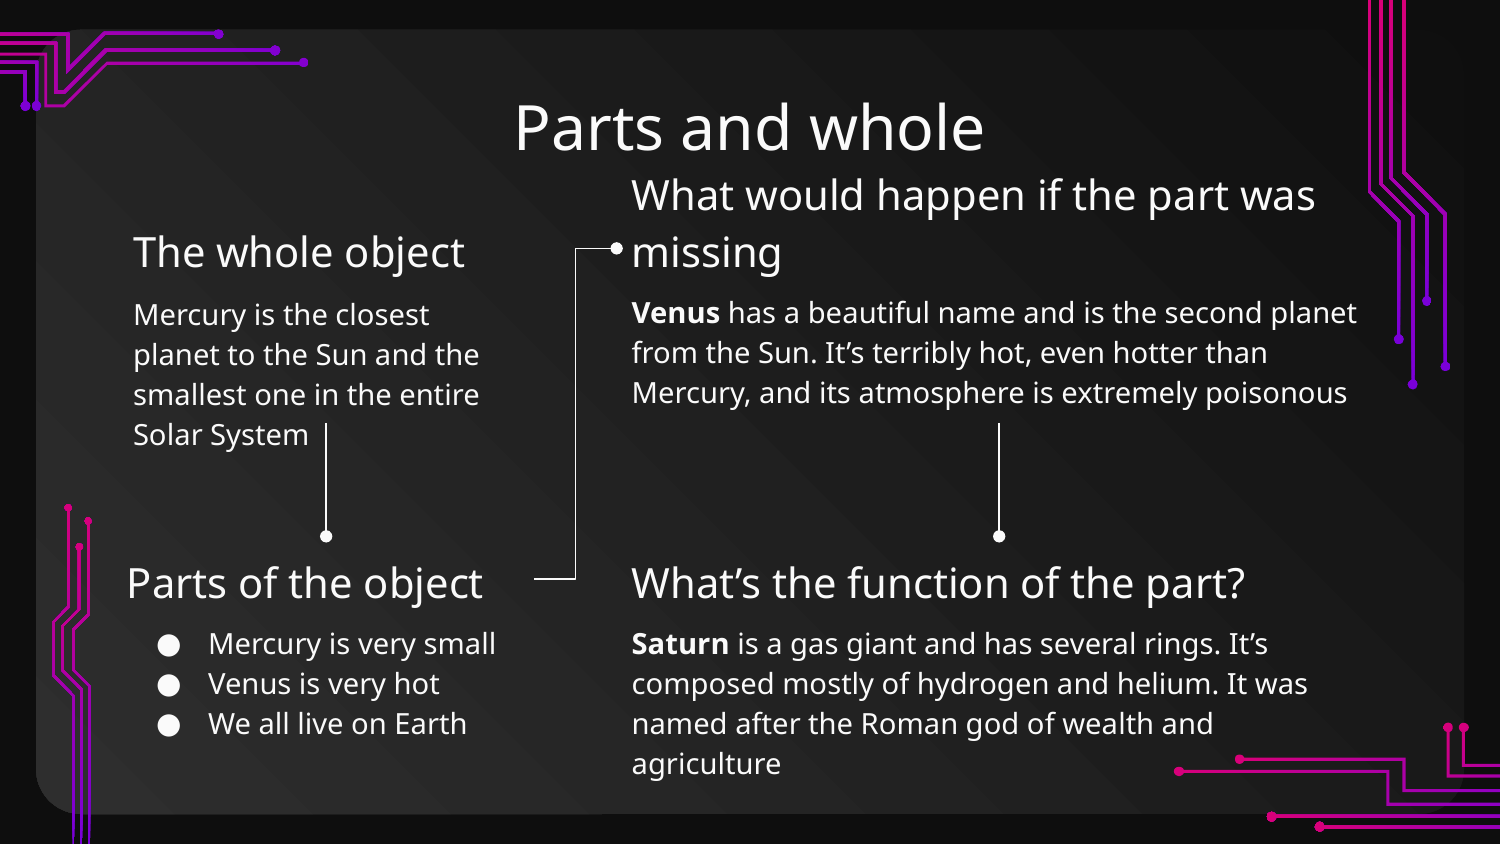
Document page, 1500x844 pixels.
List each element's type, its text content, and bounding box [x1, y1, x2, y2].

text_box What would happen if the part was missing [616, 205, 1362, 291]
title Parts and whole [118, 72, 1362, 167]
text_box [52, 503, 92, 844]
text_box The whole object [118, 205, 535, 291]
text_box Venus has a beautiful name and is the second planet from the Sun. It’s terribly hot, even hotter than Mercury, and its atmosphere is extremely poisonous [621, 291, 1382, 423]
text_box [1367, 0, 1451, 390]
text_box Mercury is very small Venus is very hot We all live on Earth [118, 604, 535, 742]
text_box Parts of the object [118, 536, 535, 604]
text_box What’s the function of the part? [616, 536, 1382, 622]
text_box Saturn is a gas giant and has several rings. It’s composed mostly of hydrogen and helium. It was named after the Roman god of wealth and agriculture [616, 622, 1382, 742]
text_box Mercury is the closest planet to the Sun and the smallest one in the entire Solar System [118, 291, 528, 423]
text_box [534, 248, 617, 580]
